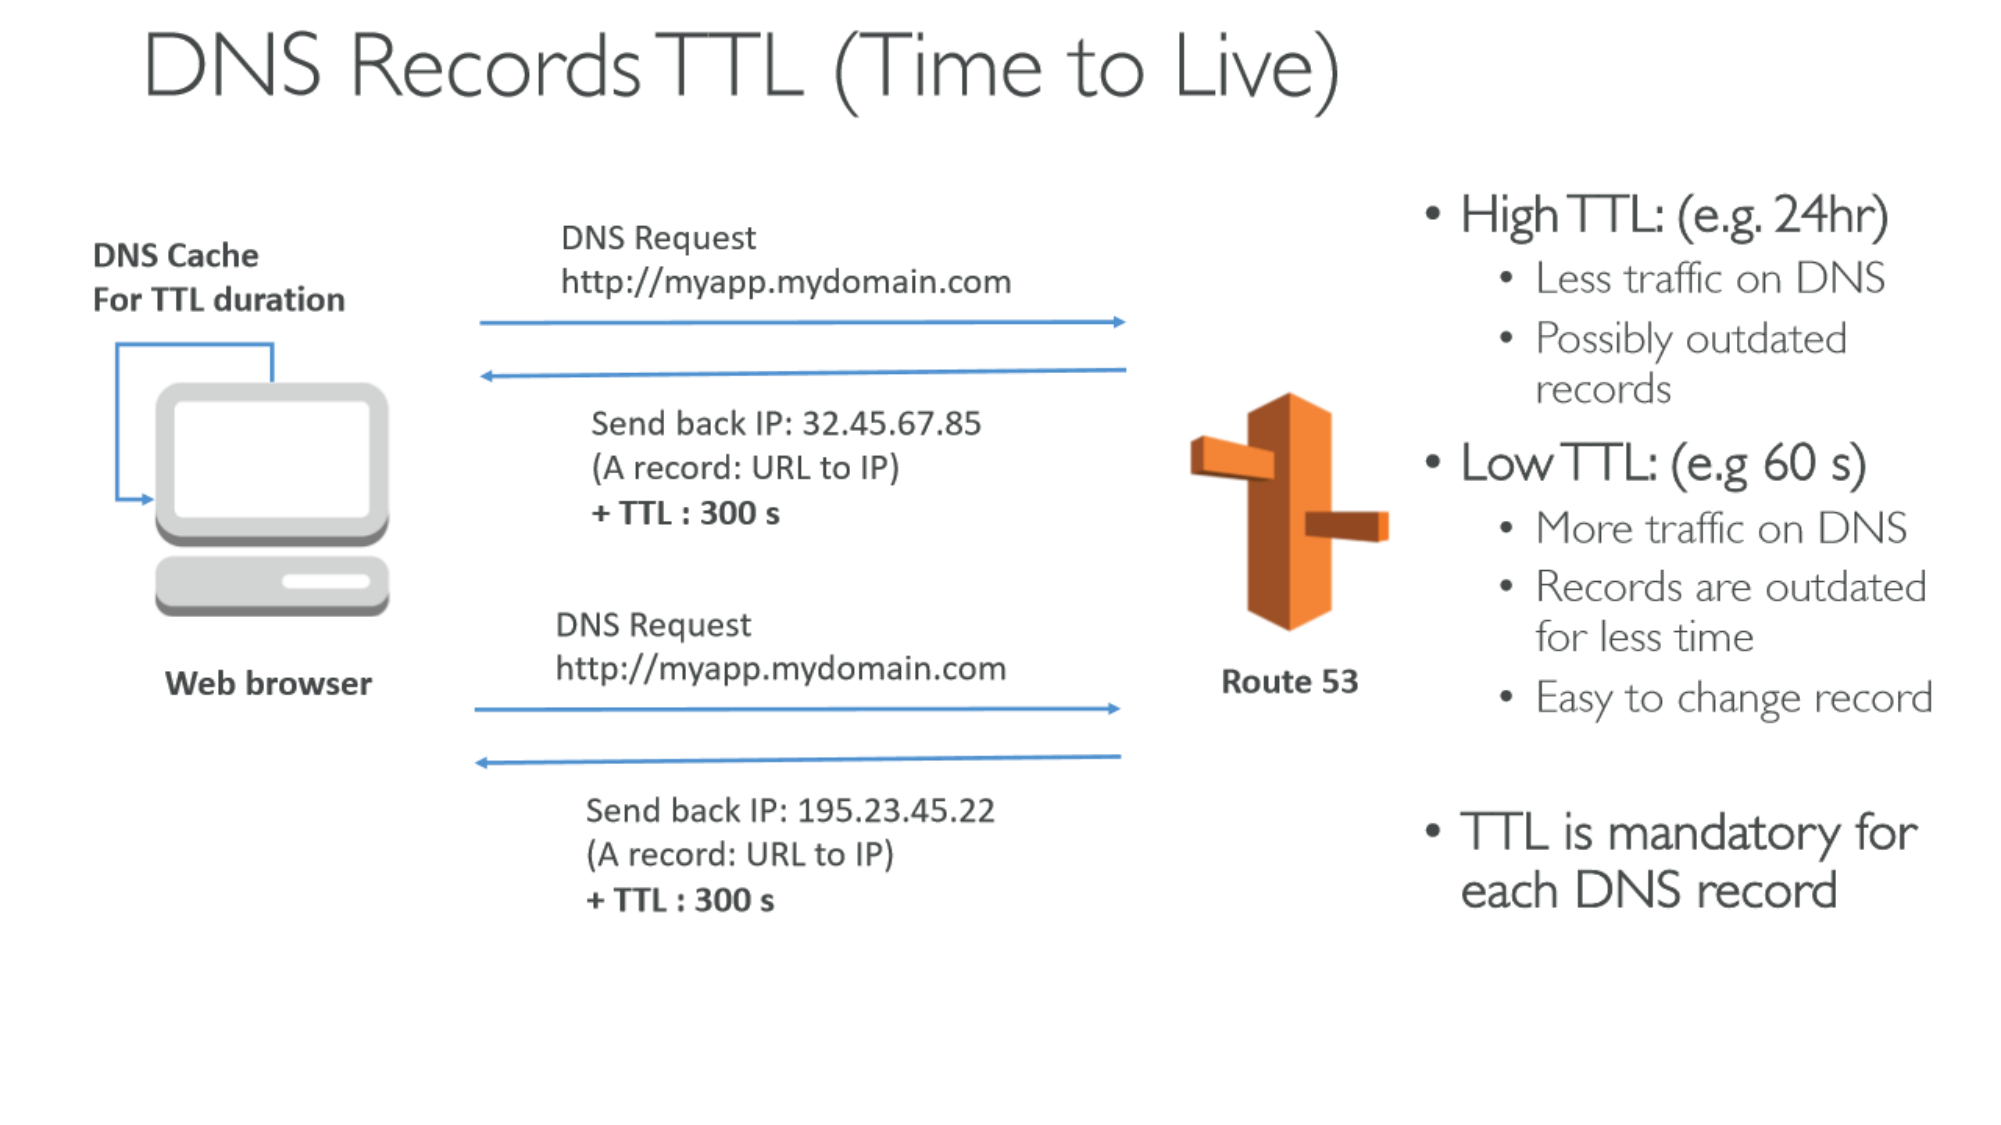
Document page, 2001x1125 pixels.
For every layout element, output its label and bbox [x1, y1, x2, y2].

picture [64, 18, 1936, 936]
